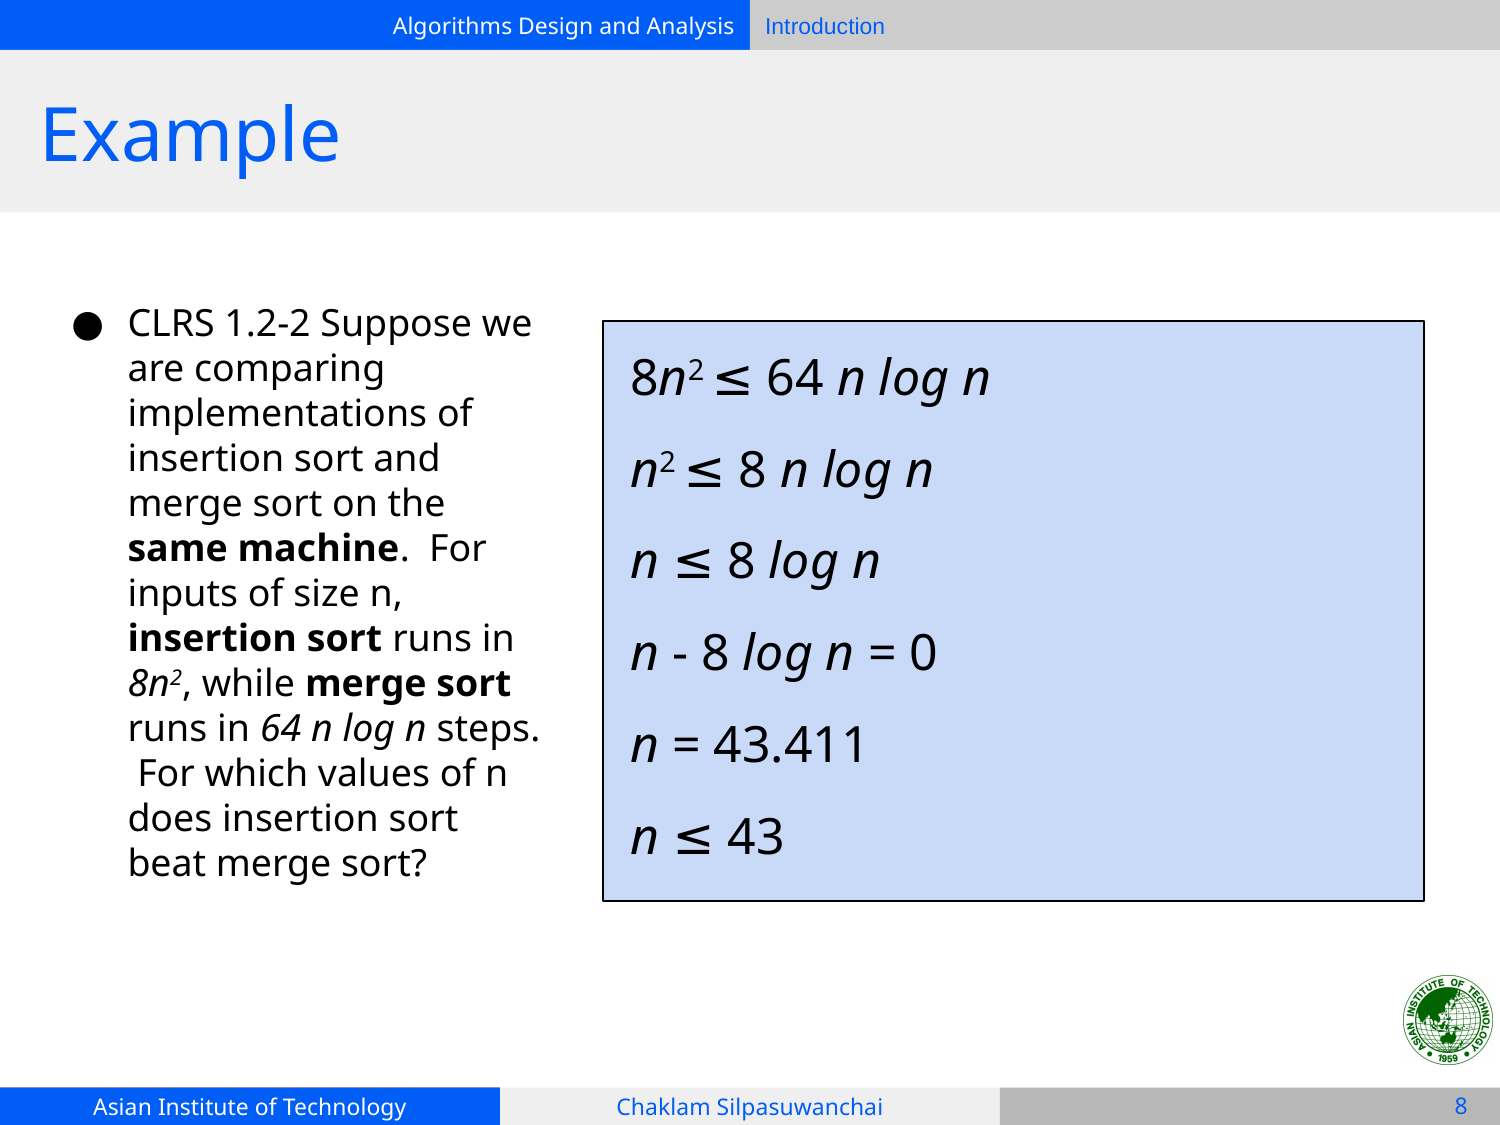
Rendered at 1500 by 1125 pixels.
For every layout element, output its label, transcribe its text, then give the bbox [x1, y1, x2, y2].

text_box 8n2 ≤ 64 n log n n2 ≤ 8 n log n n ≤ 8 log n n - 8 log n = 0 n = 43.411 n ≤ 43 [602, 321, 1425, 902]
slide_number ‹#› [1422, 1088, 1500, 1125]
title Example [24, 50, 1475, 213]
list CLRS 1.2-2 Suppose we are comparing implementations of insertion sort and merge sort on the same machine. For inputs of size n, insertion sort runs in 8n2, while merge sort runs in 64 n log n steps. For which values of n does insertion sort beat merge sort? [37, 212, 559, 972]
picture [1403, 975, 1493, 1065]
